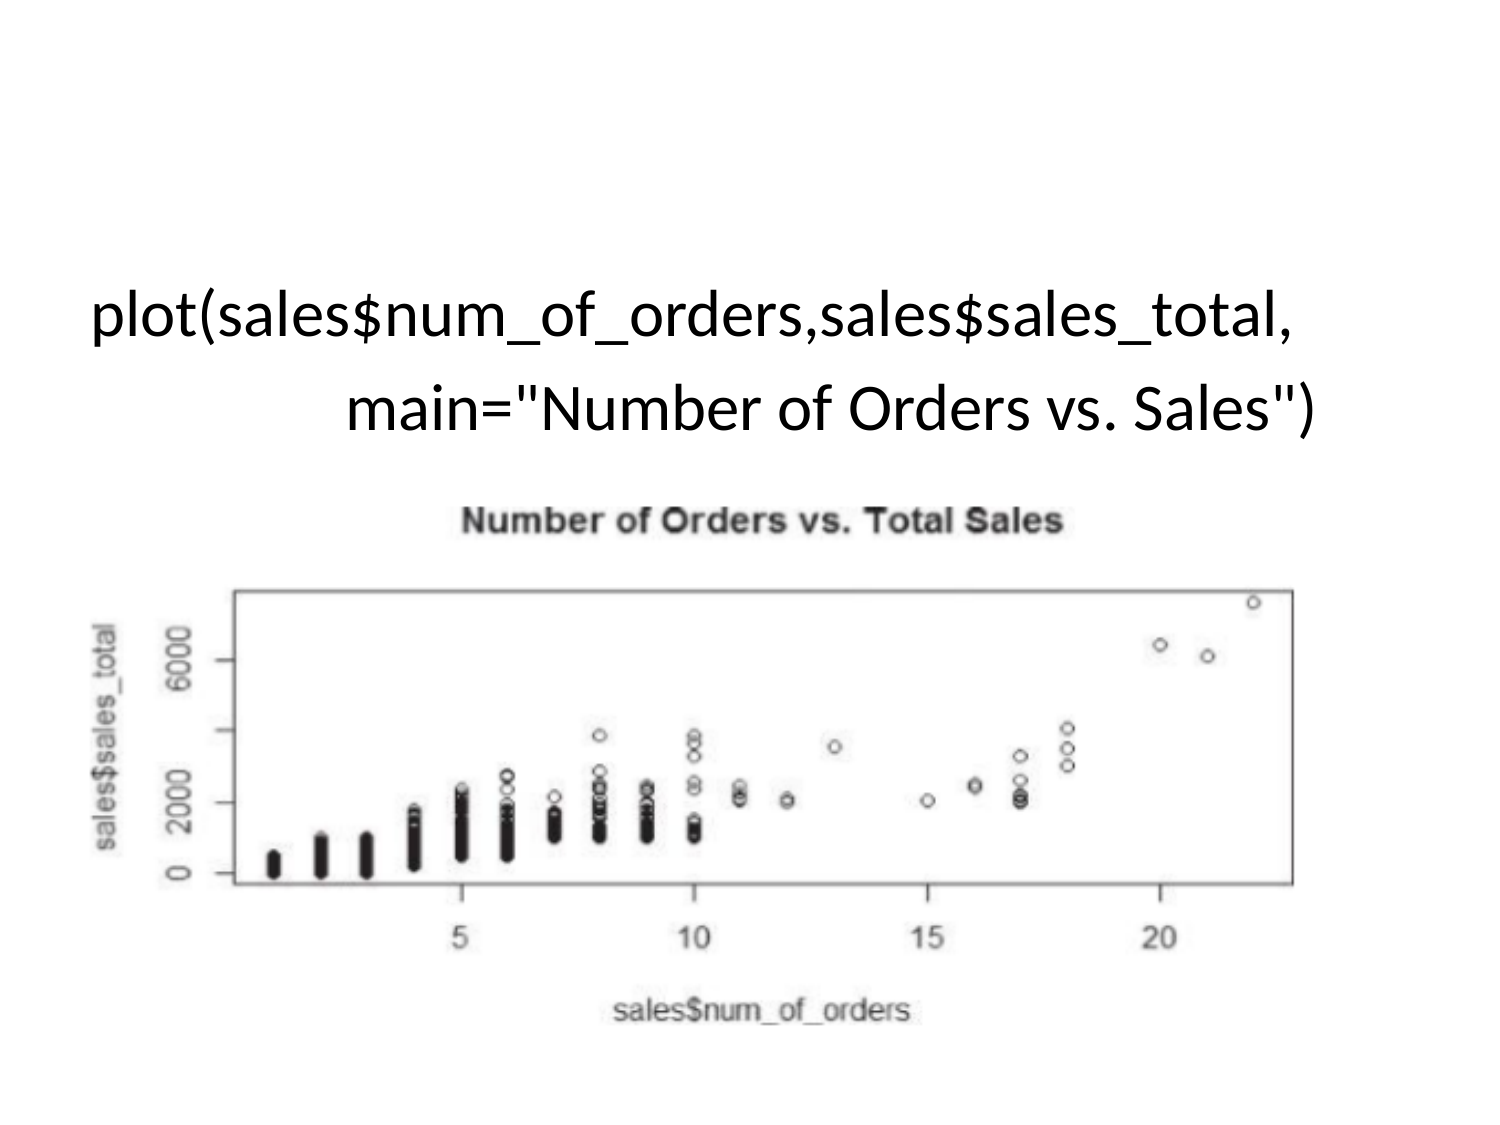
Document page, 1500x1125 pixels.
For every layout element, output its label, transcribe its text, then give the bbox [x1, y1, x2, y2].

picture [62, 499, 1363, 1038]
list plot(sales$num_of_orders,sales$sales_total, main="Number of Orders vs. Sales") [75, 262, 1425, 1005]
